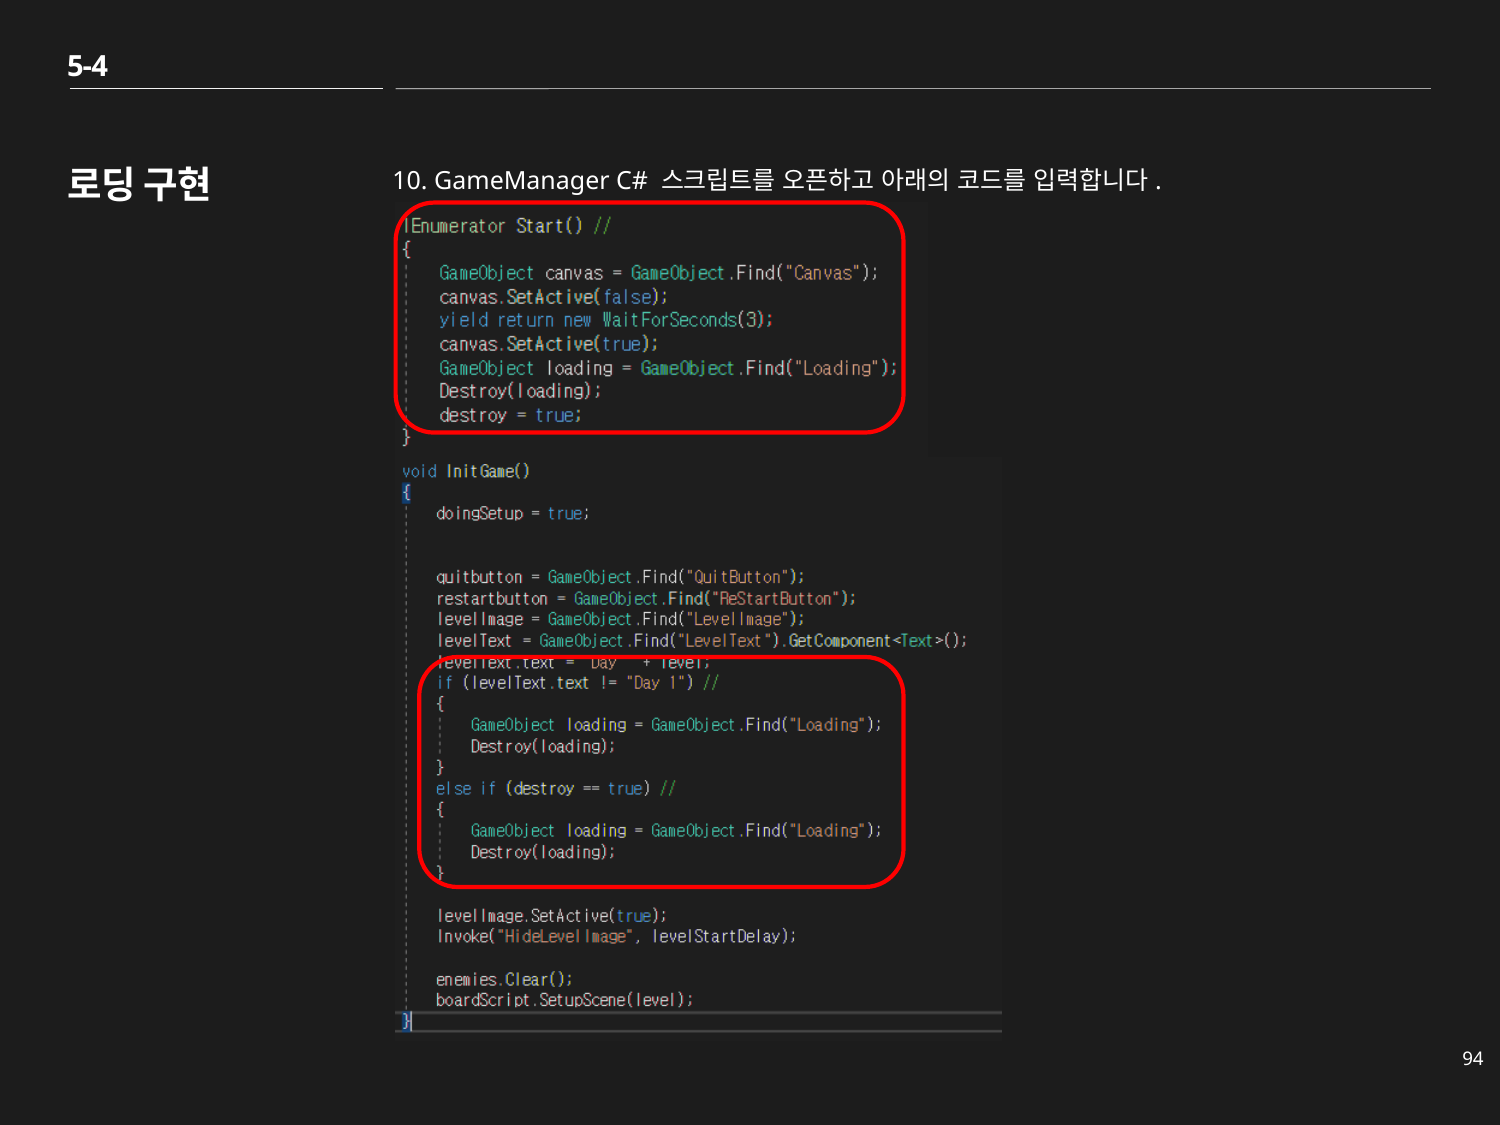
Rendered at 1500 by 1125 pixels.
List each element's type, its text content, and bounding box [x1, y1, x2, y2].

picture [395, 202, 1003, 1041]
text_box 10. GameManager C# 스크립트를 오픈하고 아래의 코드를 입력합니다. [377, 157, 1183, 202]
text_box 94 [1377, 1039, 1499, 1080]
text_box 5-4 [52, 39, 123, 90]
title 로딩 구현 [52, 153, 384, 395]
